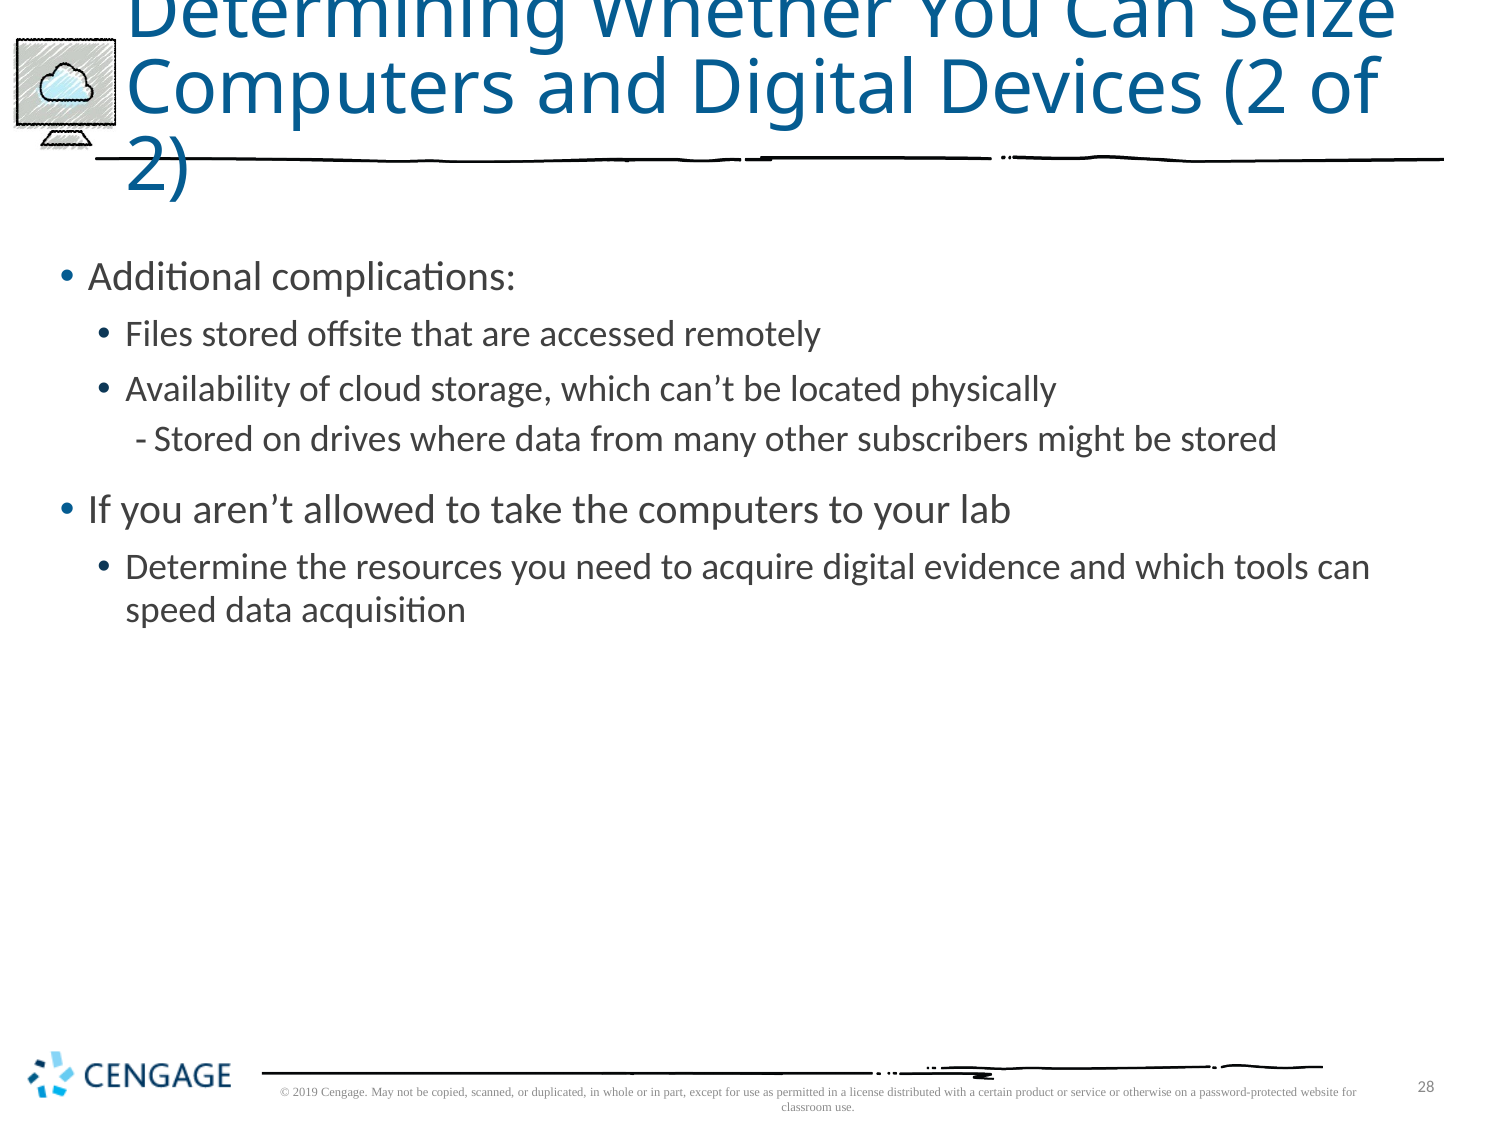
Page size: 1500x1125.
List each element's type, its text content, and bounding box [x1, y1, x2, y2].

title Determining Whether You Can Seize Computers and Digital Devices (2 of 2) [125, 13, 1442, 169]
picture [7, 1037, 244, 1111]
picture [12, 36, 117, 151]
footer © 2019 Cengage. May not be copied, scanned, or duplicated, in whole or in part, except for use as permitted in a license distributed with a certain product or service or otherwise on a password-protected website for classroom use. [261, 1079, 1375, 1120]
picture [95, 155, 125, 163]
picture [261, 1064, 1323, 1079]
list Additional complications: Files stored offsite that are accessed remotely Availability of cloud storage, which can’t be located physically Stored on drives where data from many other subscribers might be stored If you aren’t allowed to take the computers to your lab Determine the resources you need to acquire digital evidence and which tools can speed data acquisition [59, 252, 1441, 710]
